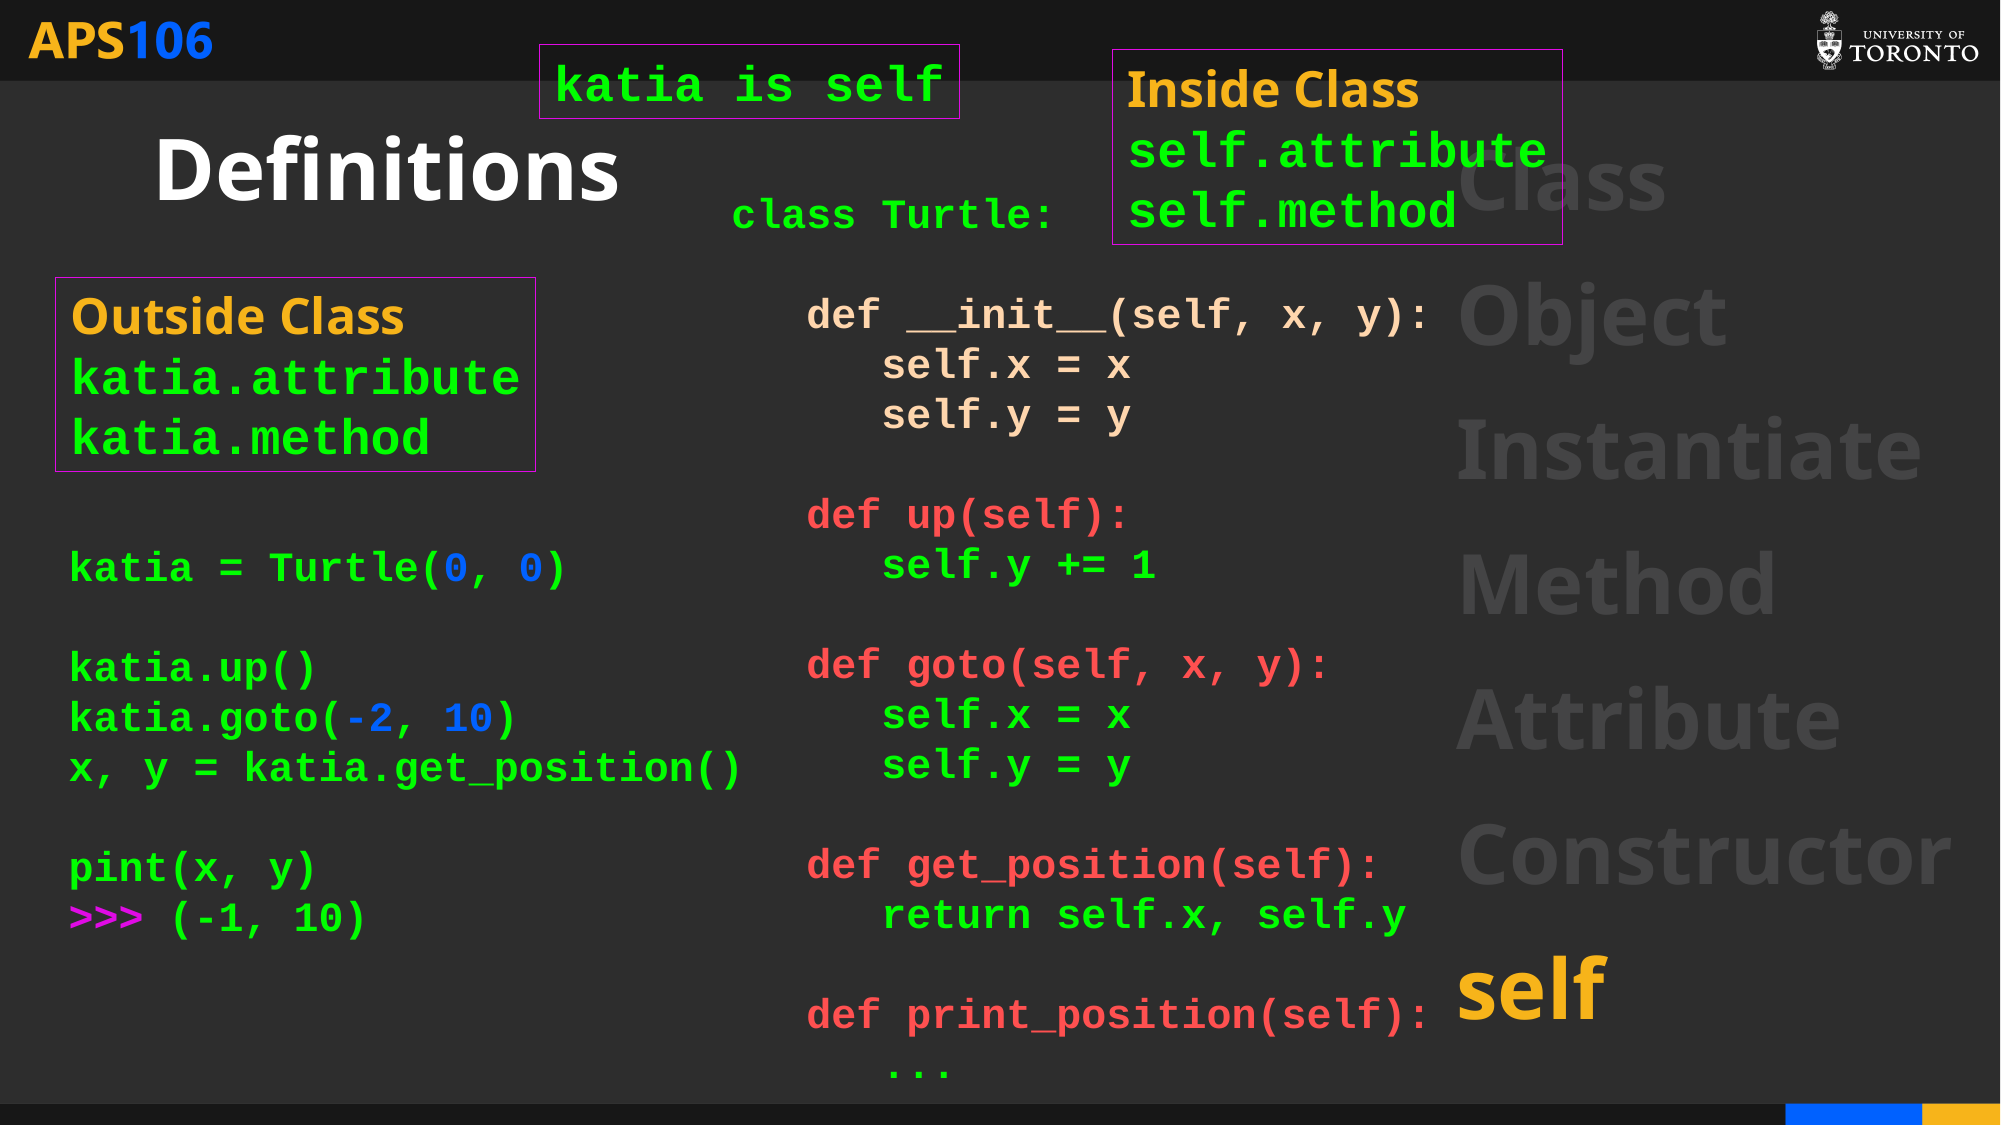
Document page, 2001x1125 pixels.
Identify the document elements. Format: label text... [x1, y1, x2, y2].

text_box Inside Class self.attribute self.method [1112, 49, 1563, 245]
text_box Class Object Instantiate Method Attribute Constructor self [1441, 119, 1969, 1044]
text_box Outside Class katia.attribute katia.method [55, 277, 536, 472]
picture [0, 0, 2001, 1125]
text_box class Turtle: def __init__(self, x, y): self.x = x self.y = y def up(self): self.y += 1 def goto(self, x, y): self.x = x self.y = y def get_position(self): return self.x, self.y def print_position(self): ... [716, 227, 1776, 1095]
text_box katia = Turtle(0, 0) katia.up() katia.goto(-2, 10) x, y = katia.get_position() pint(x, y) >>> (-1, 10) [53, 532, 781, 998]
text_box katia is self [539, 44, 960, 119]
title Definitions [137, 119, 1112, 227]
